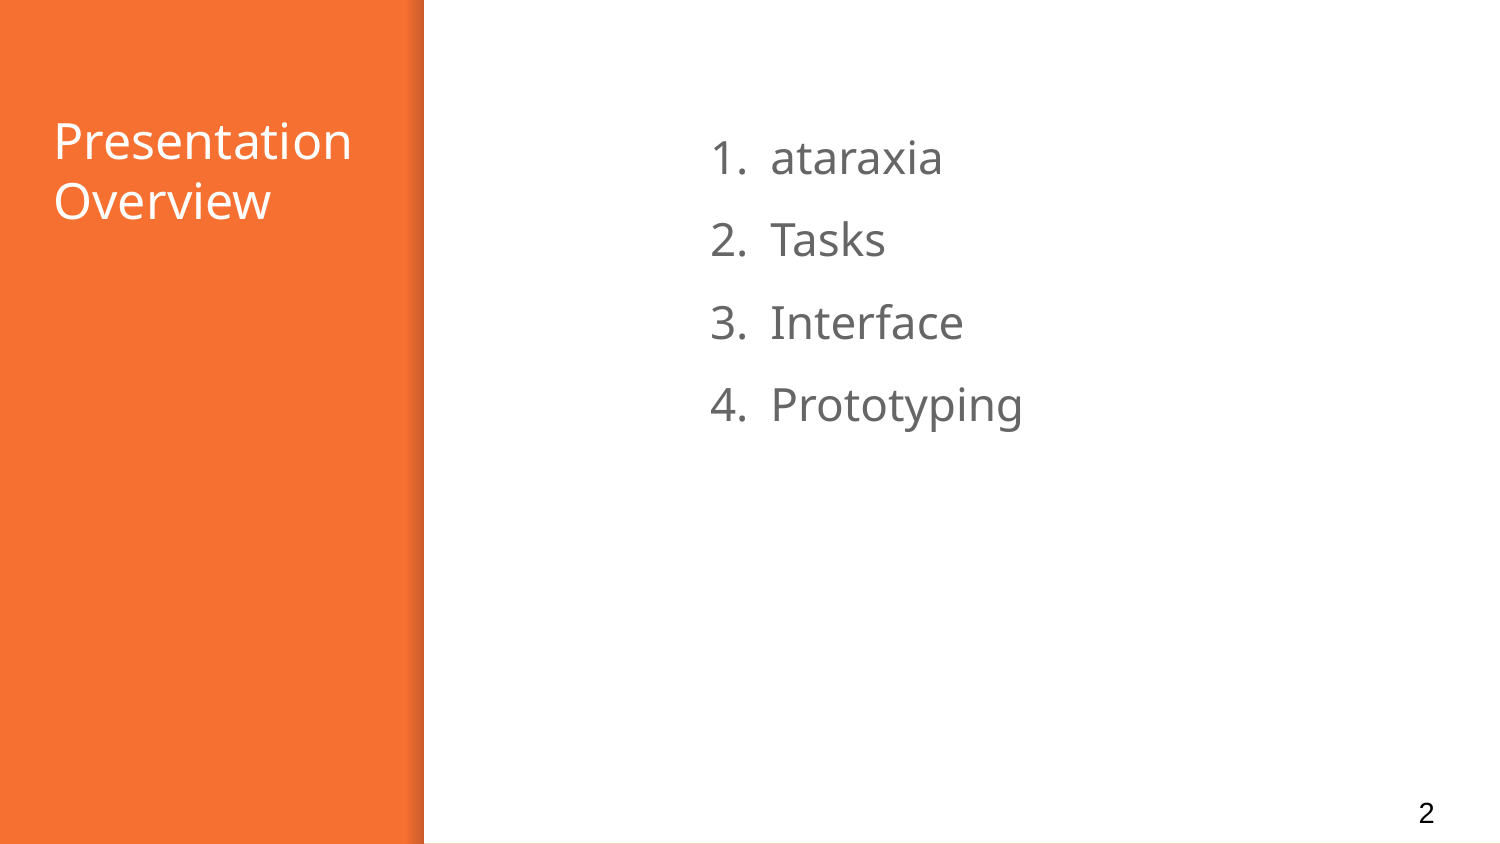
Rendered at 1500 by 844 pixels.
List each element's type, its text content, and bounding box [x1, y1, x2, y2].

title Presentation Overview [38, 94, 375, 748]
slide_number ‹#› [1403, 779, 1494, 844]
list ataraxia Tasks Interface Prototyping [680, 86, 1250, 595]
